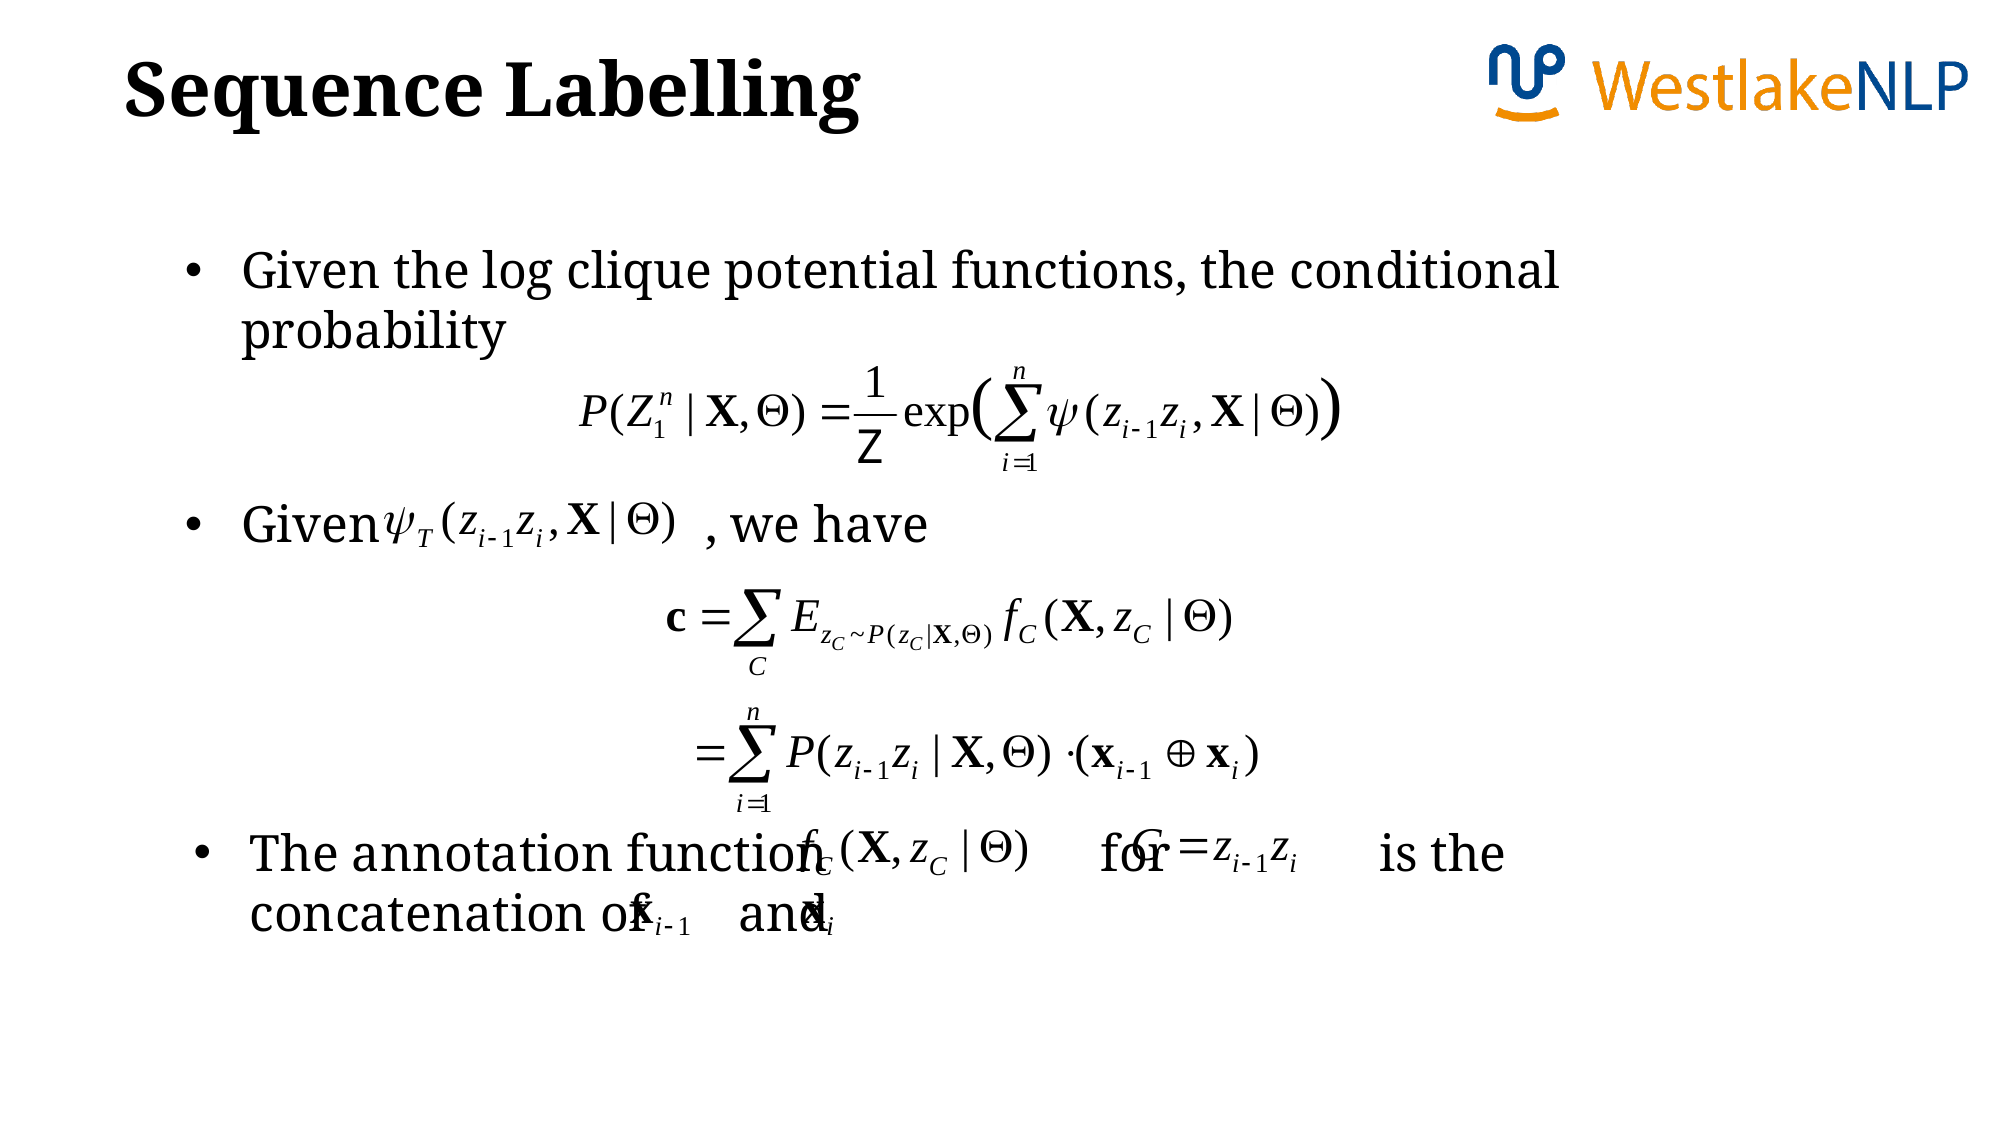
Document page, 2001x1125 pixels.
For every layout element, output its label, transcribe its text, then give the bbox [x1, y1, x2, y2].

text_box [660, 580, 1270, 823]
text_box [570, 348, 1352, 482]
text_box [623, 876, 698, 947]
text_box Given the log clique potential functions, the conditional probability [170, 231, 1664, 367]
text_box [380, 488, 685, 559]
text_box The annotation function for is the concatenation of and [178, 813, 1588, 949]
text_box Sequence Labelling [109, 34, 1326, 140]
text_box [1124, 813, 1305, 885]
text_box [794, 887, 842, 947]
picture [1459, 0, 2000, 170]
text_box Given , we have [170, 485, 1676, 561]
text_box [784, 815, 1038, 887]
